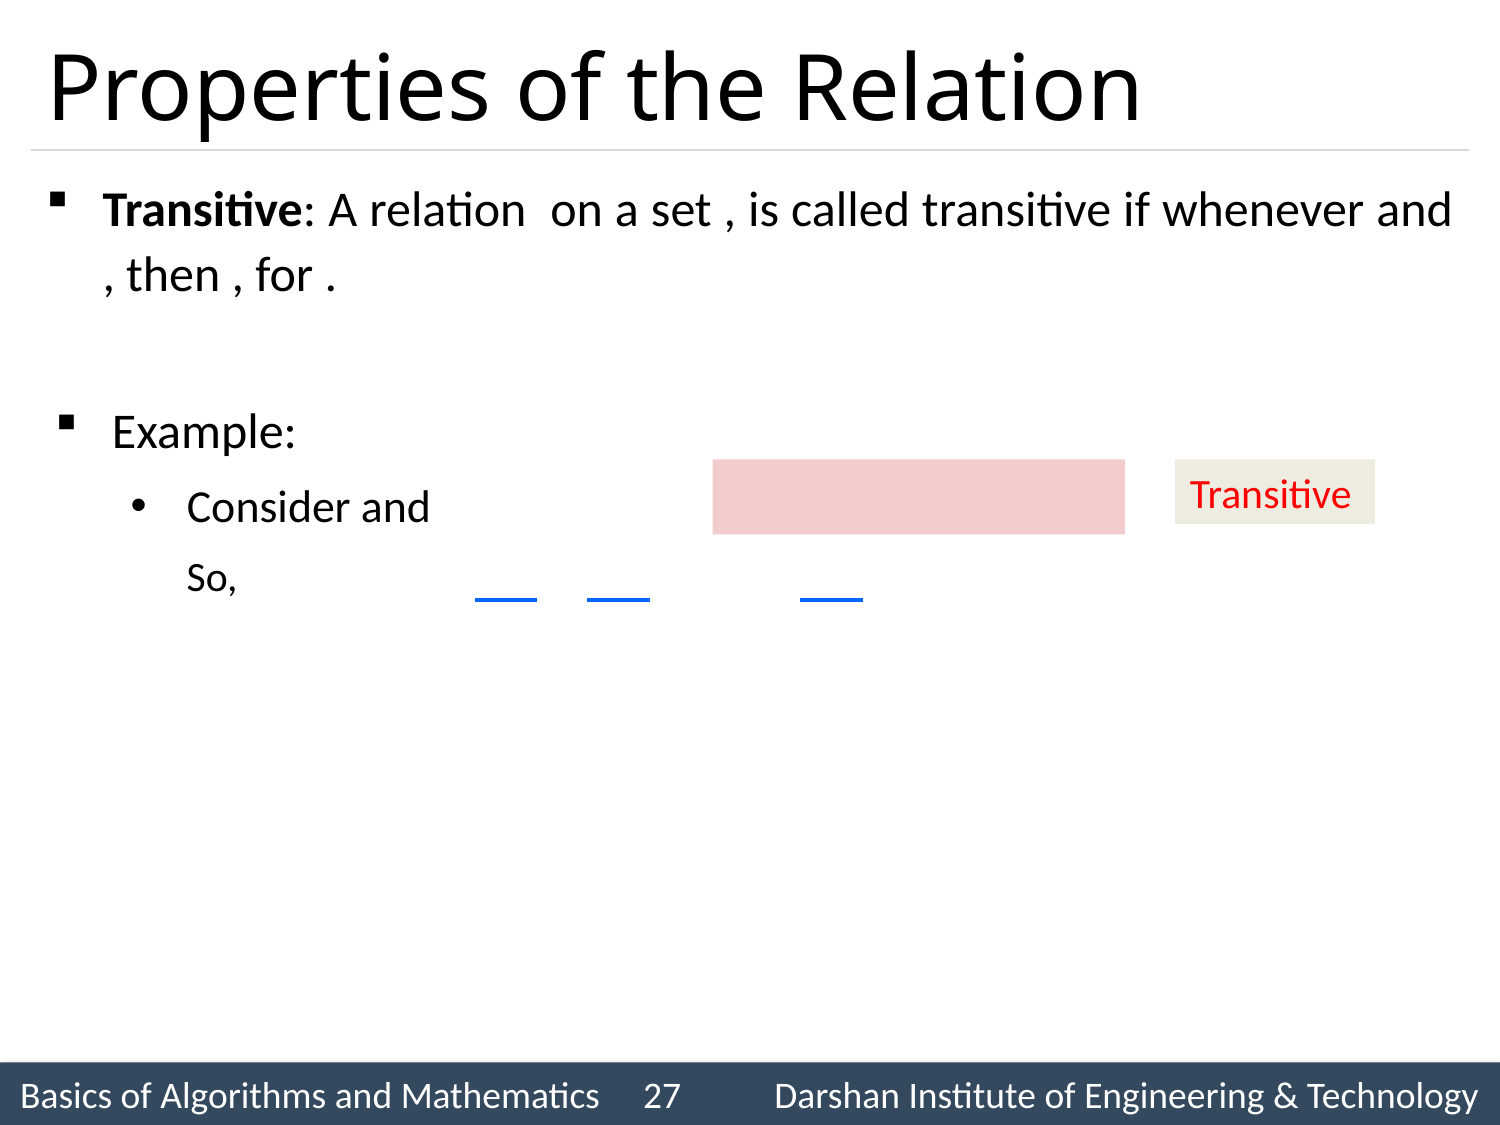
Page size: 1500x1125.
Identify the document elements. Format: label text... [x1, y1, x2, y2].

text_box [712, 459, 1125, 535]
title Properties of the Relation [31, 17, 1469, 150]
text_box Transitive [1175, 459, 1375, 525]
